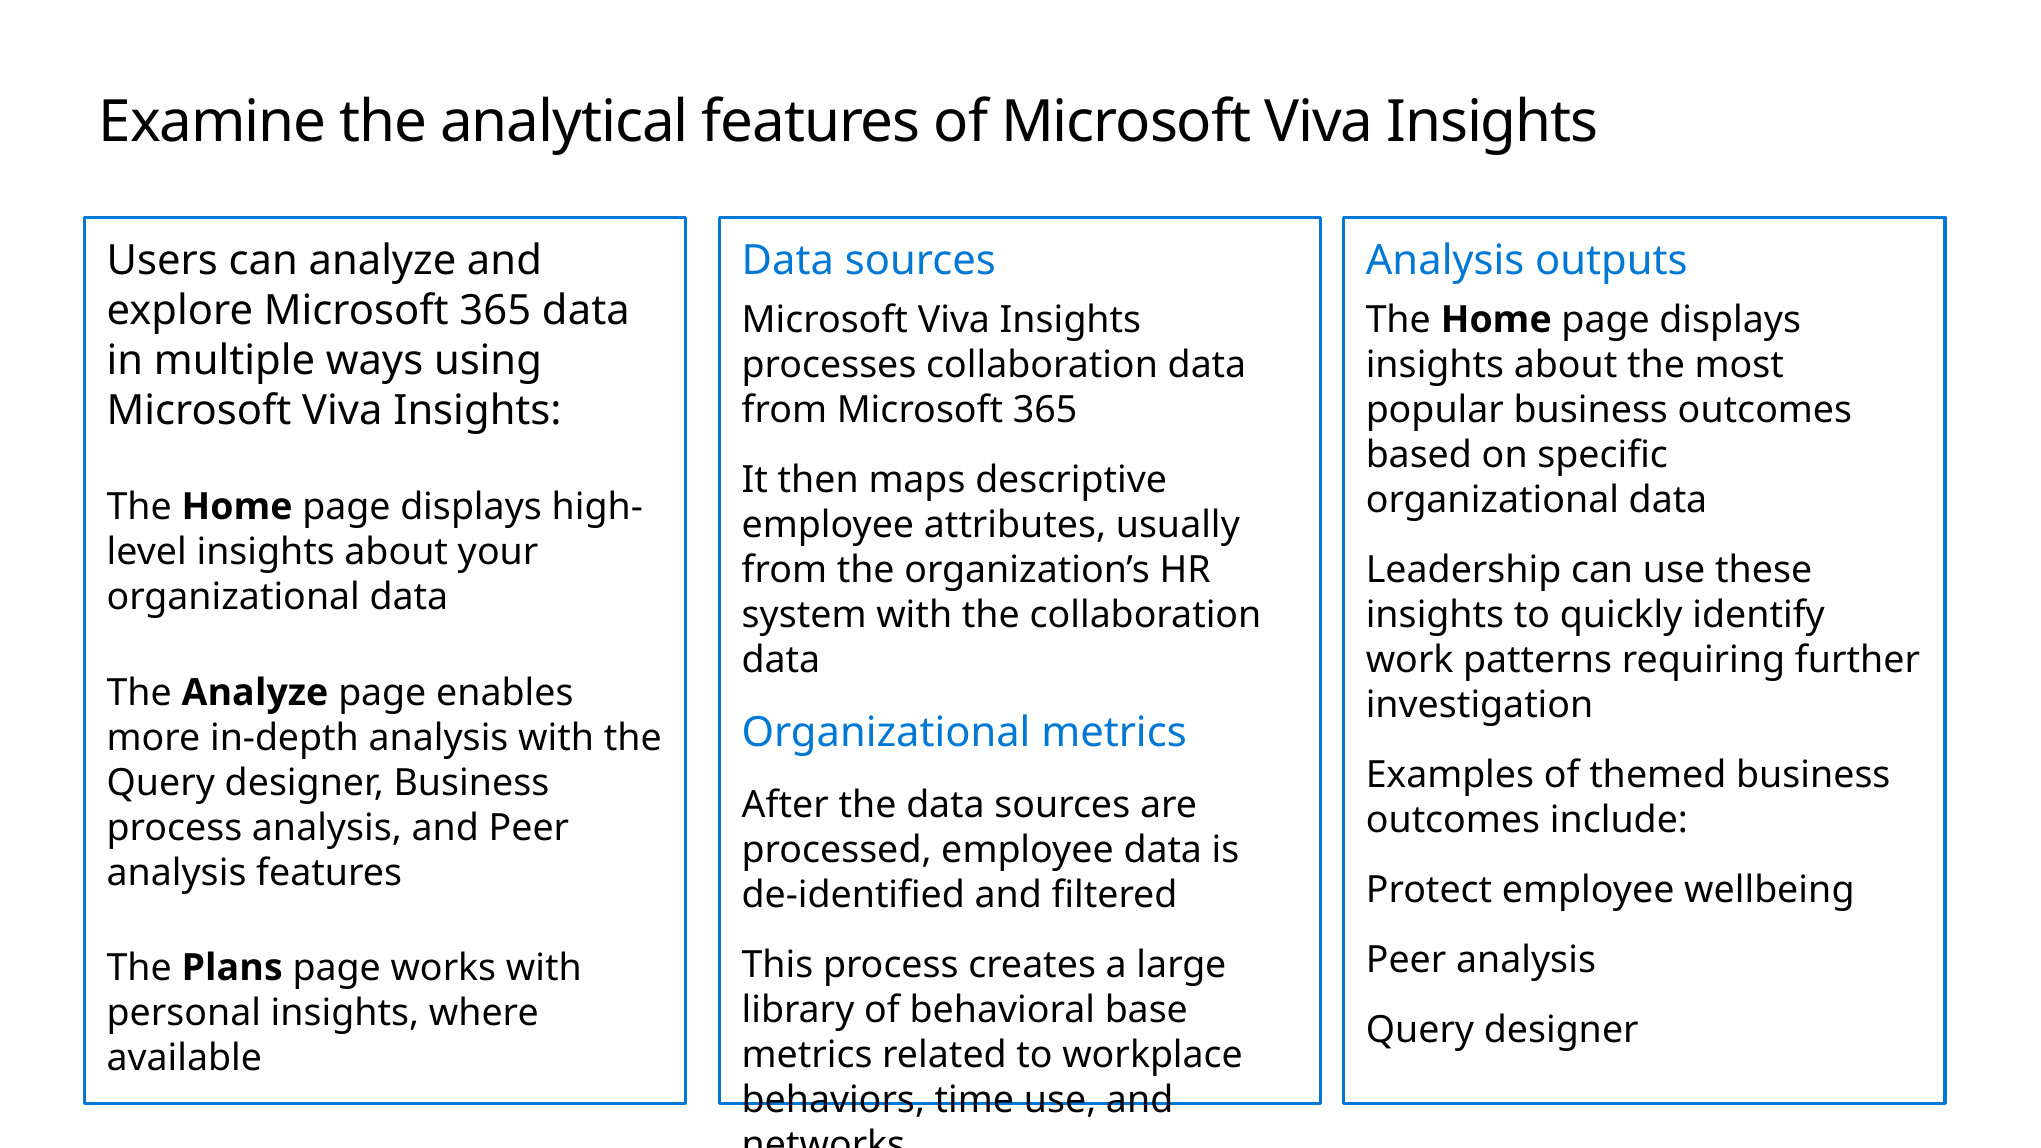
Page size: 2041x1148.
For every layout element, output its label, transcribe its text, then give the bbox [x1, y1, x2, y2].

text_box Data sources Microsoft Viva Insights processes collaboration data from Microsoft 365 It then maps descriptive employee attributes, usually from the organization’s HR system with the collaboration data Organizational metrics After the data sources are processed, employee data is de-identified and filtered This process creates a large library of behavioral base metrics related to workplace behaviors, time use, and networks [718, 217, 1322, 1104]
text_box Users can analyze and explore Microsoft 365 data in multiple ways using Microsoft Viva Insights: The Home page displays high-level insights about your organizational data The Analyze page enables more in-depth analysis with the Query designer, Business process analysis, and Peer analysis features The Plans page works with personal insights, where available [83, 217, 687, 1104]
text_box Analysis outputs The Home page displays insights about the most popular business outcomes based on specific organizational data Leadership can use these insights to quickly identify work patterns requiring further investigation Examples of themed business outcomes include: Protect employee wellbeing Peer analysis Query designer [1343, 217, 1946, 1104]
title Examine the analytical features of Microsoft Viva Insights [98, 83, 1943, 156]
